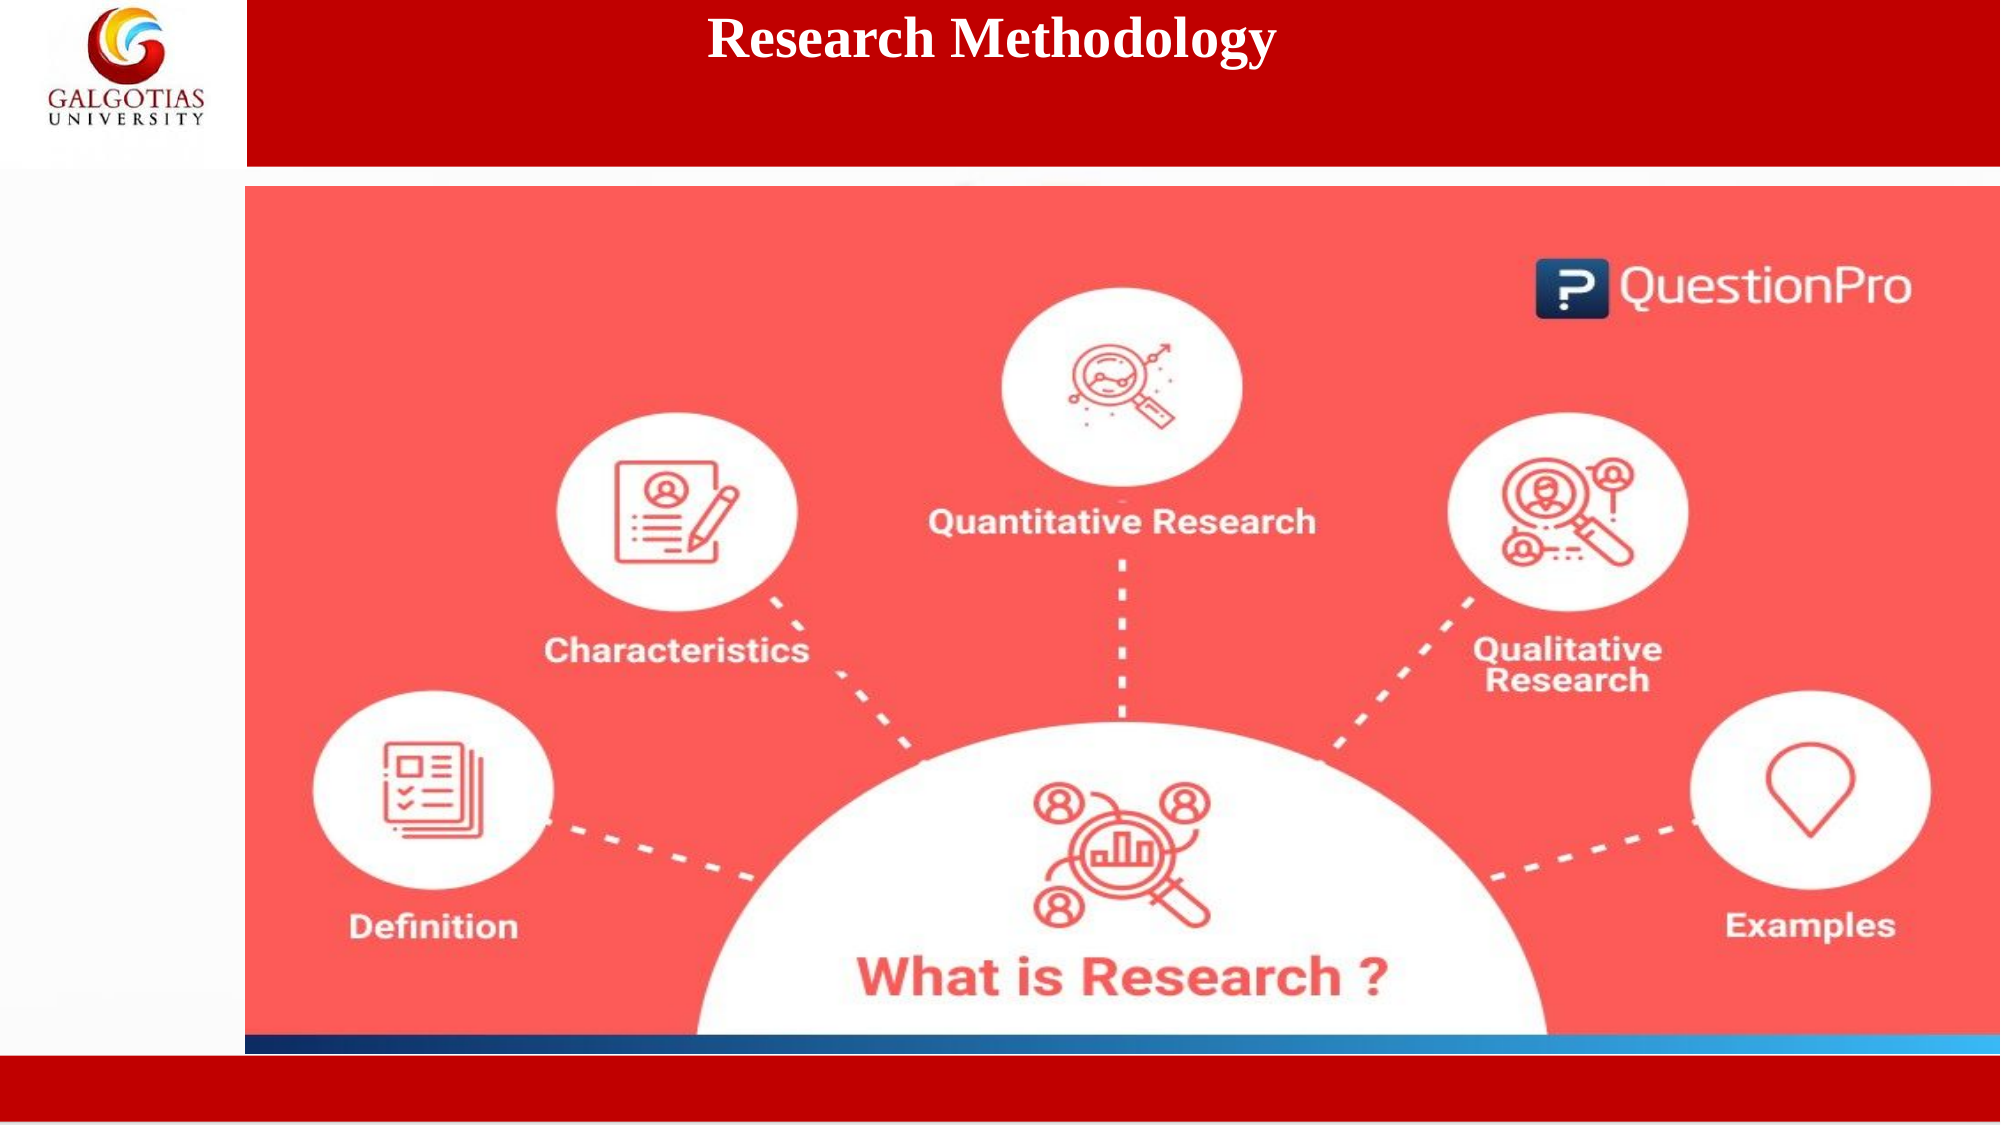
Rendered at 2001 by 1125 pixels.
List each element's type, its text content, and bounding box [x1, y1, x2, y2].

title Research Methodology [0, 0, 2000, 163]
picture [0, 0, 2001, 1125]
